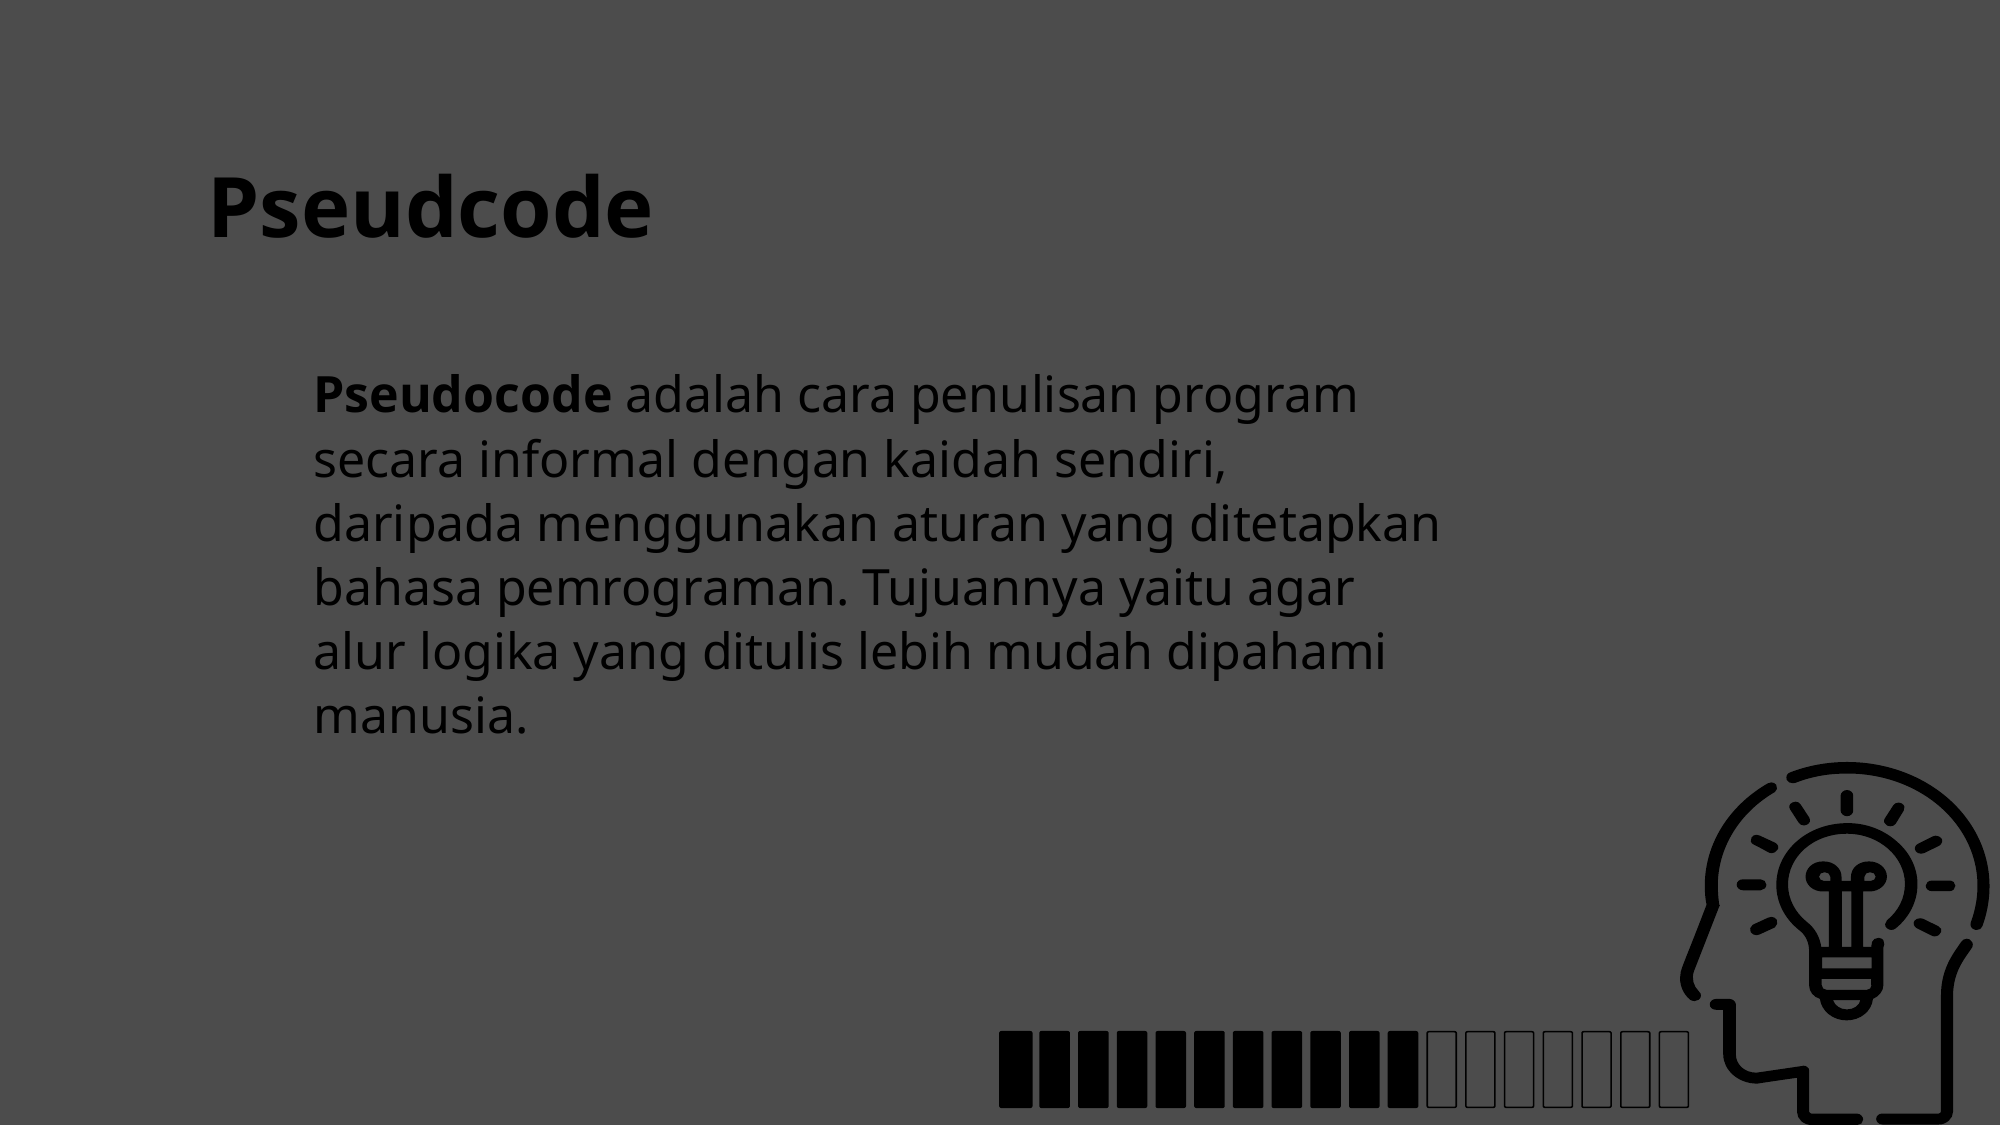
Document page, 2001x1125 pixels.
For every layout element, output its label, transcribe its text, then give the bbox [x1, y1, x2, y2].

text_box Pseudocode adalah cara penulisan program secara informal dengan kaidah sendiri, daripada menggunakan aturan yang ditetapkan bahasa pemrograman. Tujuannya yaitu agar alur logika yang ditulis lebih mudah dipahami manusia. [298, 351, 1465, 752]
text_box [1680, 761, 2000, 1125]
text_box Pseudcode [192, 146, 882, 262]
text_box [999, 1031, 1689, 1108]
